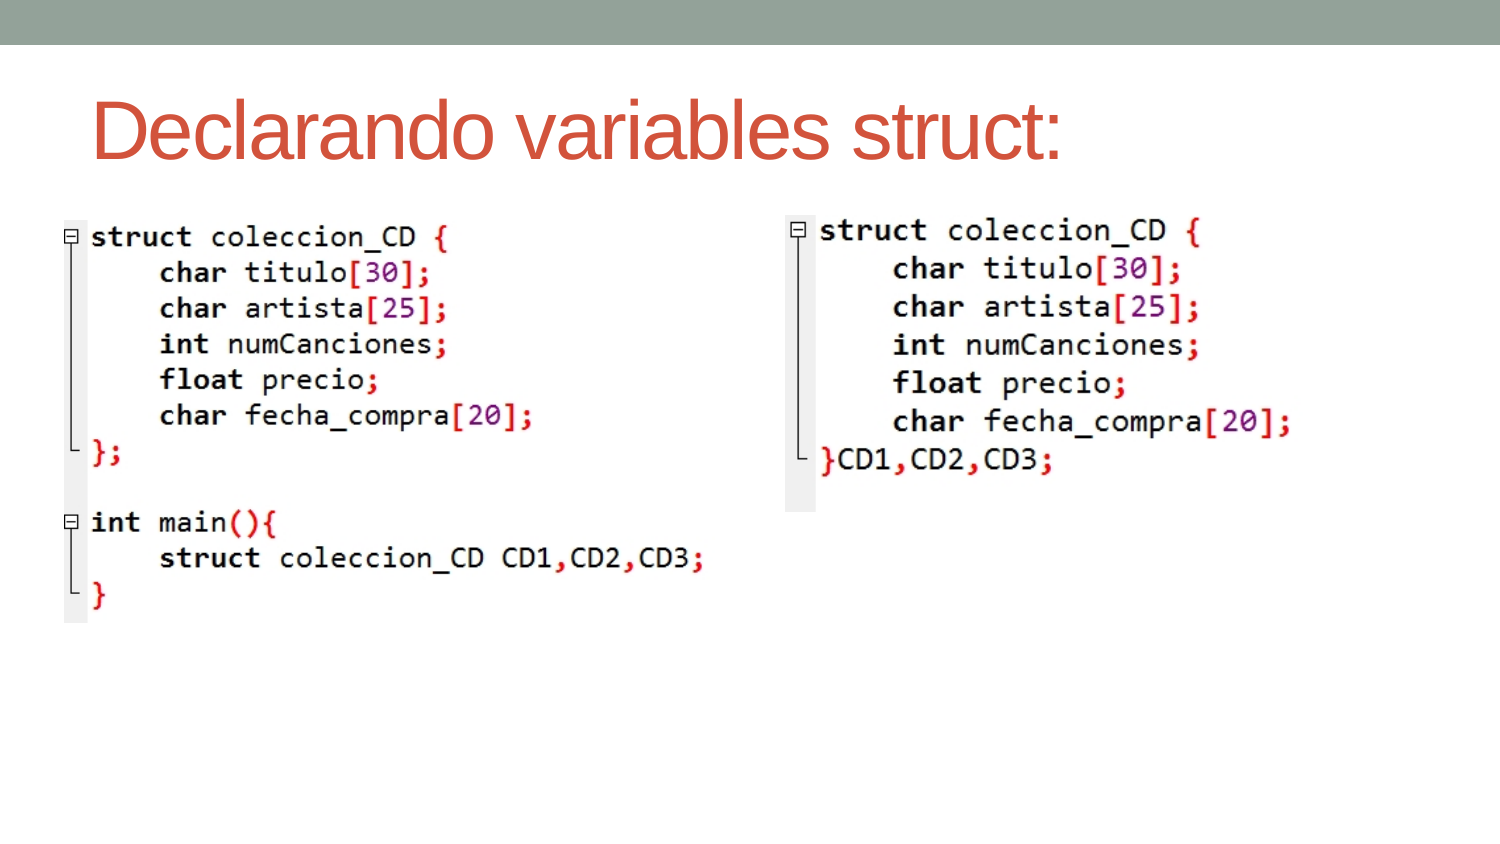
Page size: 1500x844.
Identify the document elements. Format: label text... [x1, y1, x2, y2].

picture [64, 220, 715, 623]
title Declarando variables struct: [75, 65, 1425, 188]
picture [785, 215, 1332, 512]
